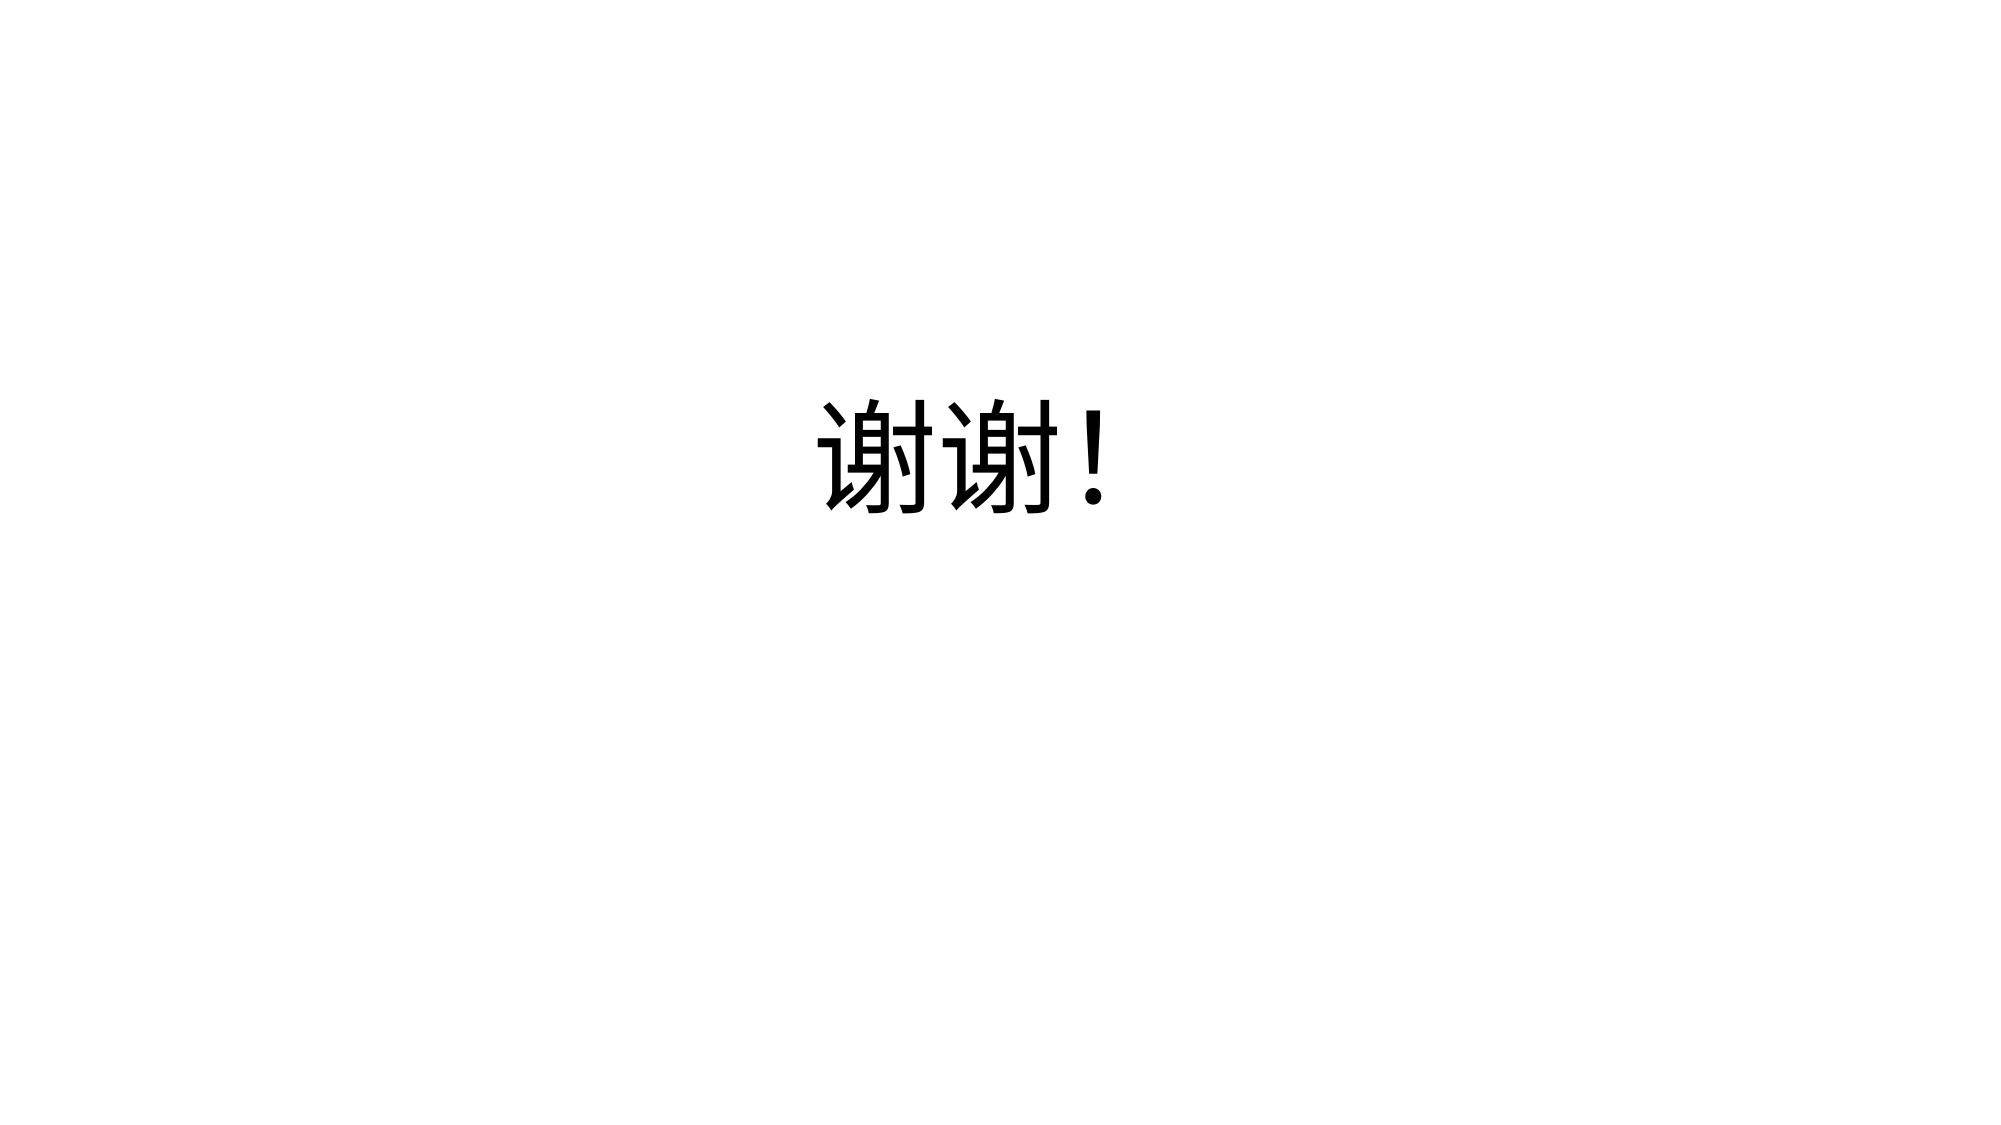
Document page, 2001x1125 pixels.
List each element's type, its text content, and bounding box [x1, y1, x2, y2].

title 谢谢！ [249, 147, 1750, 540]
